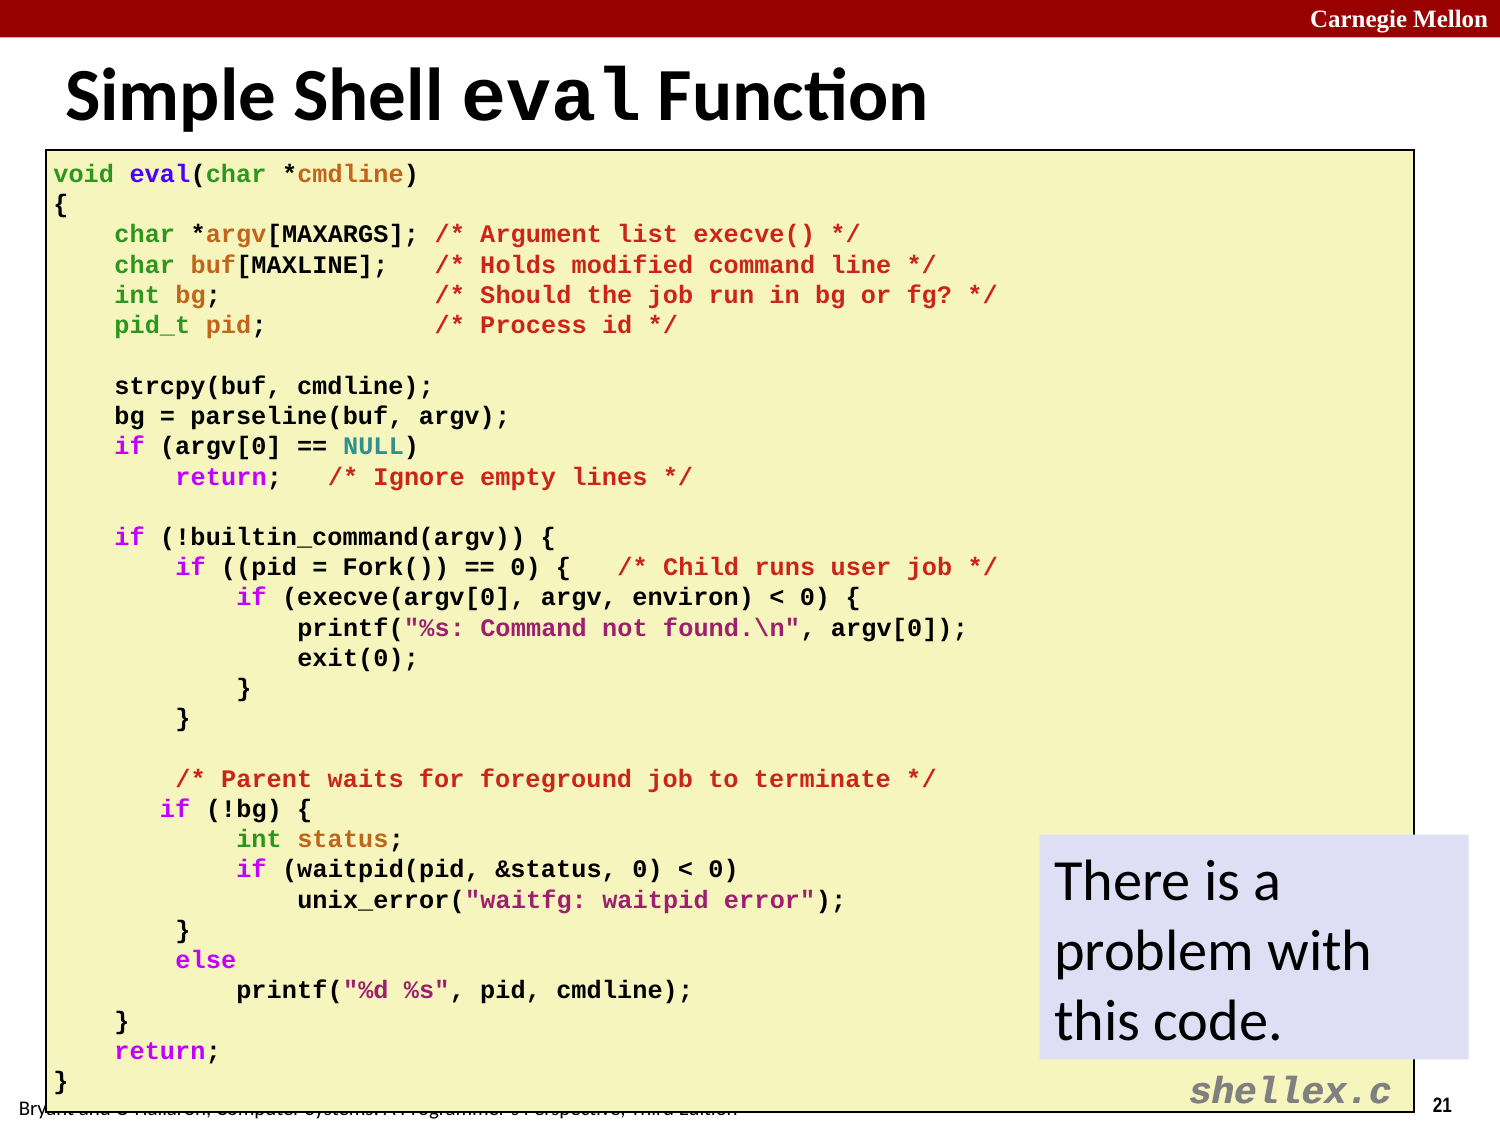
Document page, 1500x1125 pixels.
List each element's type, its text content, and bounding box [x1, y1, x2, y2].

text_box void eval(char *cmdline) { char *argv[MAXARGS]; /* Argument list execve() */ char buf[MAXLINE]; /* Holds modified command line */ int bg; /* Should the job run in bg or fg? */ pid_t pid; /* Process id */ strcpy(buf, cmdline); bg = parseline(buf, argv); if (argv[0] == NULL) return; /* Ignore empty lines */ if (!builtin_command(argv)) { if ((pid = Fork()) == 0) { /* Child runs user job */ if (execve(argv[0], argv, environ) < 0) { printf("%s: Command not found.\n", argv[0]); exit(0); } } /* Parent waits for foreground job to terminate */ if (!bg) { int status; if (waitpid(pid, &status, 0) < 0) unix_error("waitfg: waitpid error"); } else printf("%d %s", pid, cmdline); } return; } [45, 149, 1415, 1113]
text_box There is a problem with this code. [1039, 834, 1469, 1060]
text_box shellex.c [1174, 1062, 1407, 1121]
title Simple Shell eval Function [49, 25, 1159, 149]
